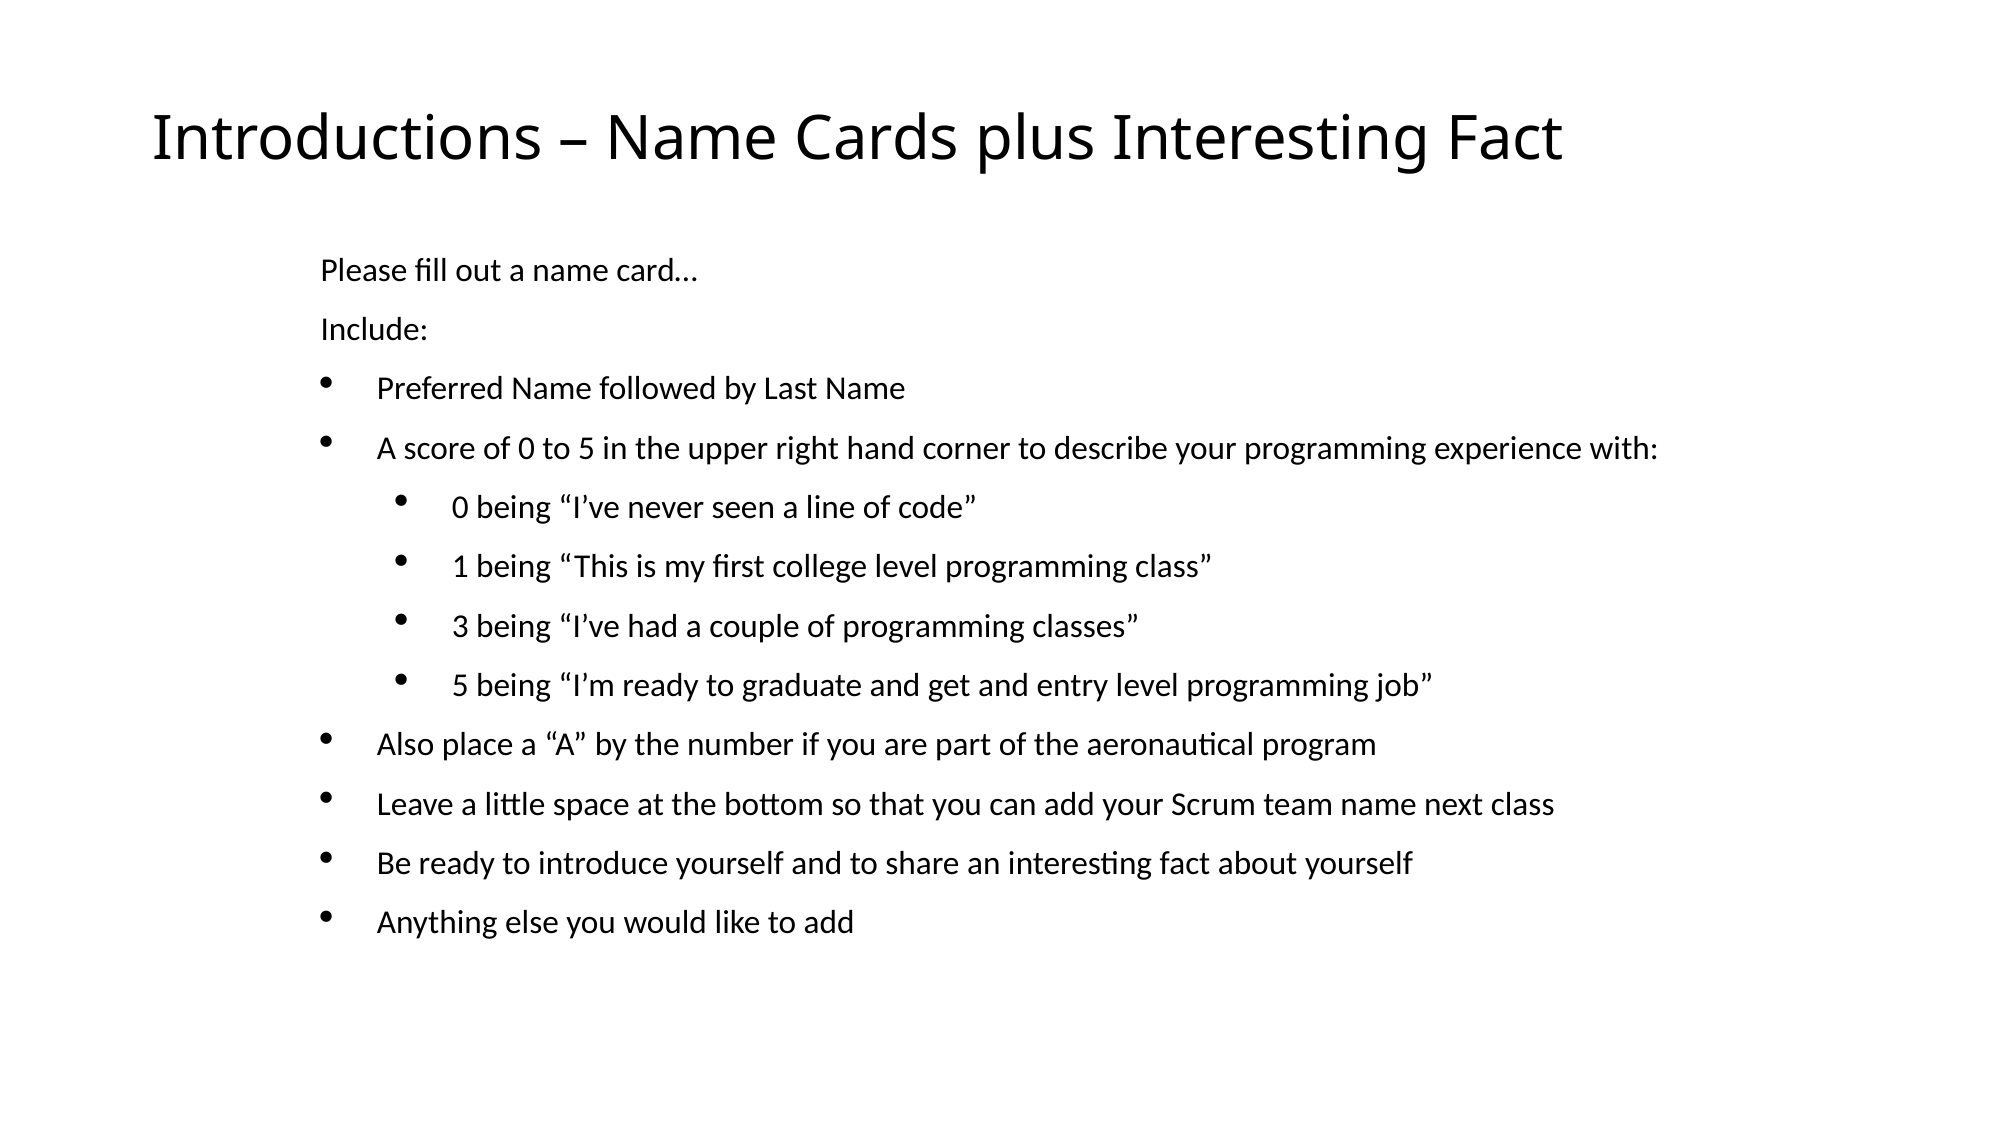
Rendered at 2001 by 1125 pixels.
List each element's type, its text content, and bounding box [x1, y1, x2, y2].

text_box Please fill out a name card… Include: Preferred Name followed by Last Name A score of 0 to 5 in the upper right hand corner to describe your programming experience with: 0 being “I’ve never seen a line of code” 1 being “This is my first college level programming class” 3 being “I’ve had a couple of programming classes” 5 being “I’m ready to graduate and get and entry level programming job” Also place a “A” by the number if you are part of the aeronautical program Leave a little space at the bottom so that you can add your Scrum team name next class Be ready to introduce yourself and to share an interesting fact about yourself Anything else you would like to add [305, 237, 1694, 1008]
title Introductions – Name Cards plus Interesting Fact [137, 77, 1863, 203]
